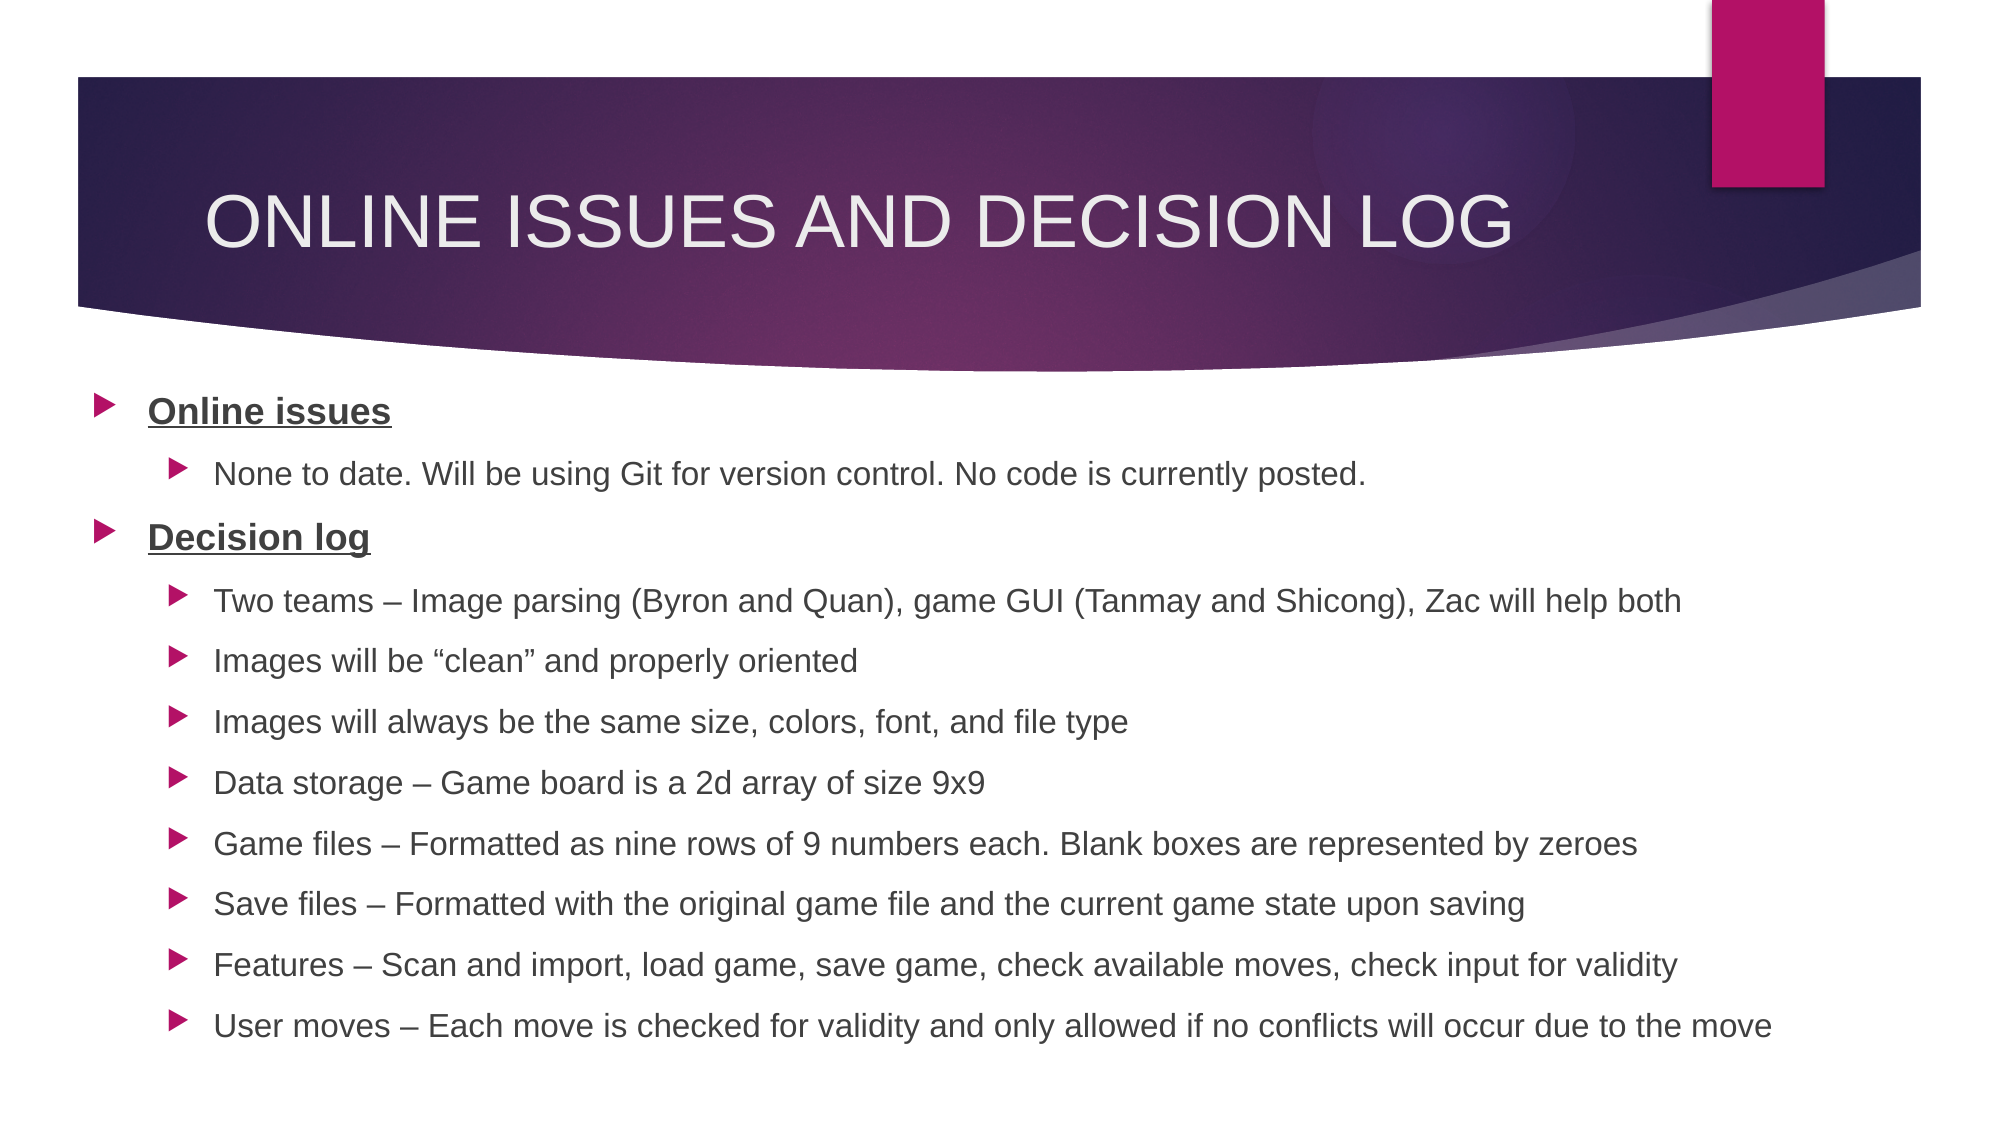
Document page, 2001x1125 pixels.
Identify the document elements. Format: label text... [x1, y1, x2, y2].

list Online issues None to date. Will be using Git for version control. No code is currently posted. Decision log Two teams – Image parsing (Byron and Quan), game GUI (Tanmay and Shicong), Zac will help both Images will be “clean” and properly oriented Images will always be the same size, colors, font, and file type Data storage – Game board is a 2d array of size 9x9 Game files – Formatted as nine rows of 9 numbers each. Blank boxes are represented by zeroes Save files – Formatted with the original game file and the current game state upon saving Features – Scan and import, load game, save game, check available moves, check input for validity User moves – Each move is checked for validity and only allowed if no conflicts will occur due to the move [76, 379, 1918, 1102]
title ONLINE ISSUES AND DECISION LOG [189, 159, 1627, 276]
